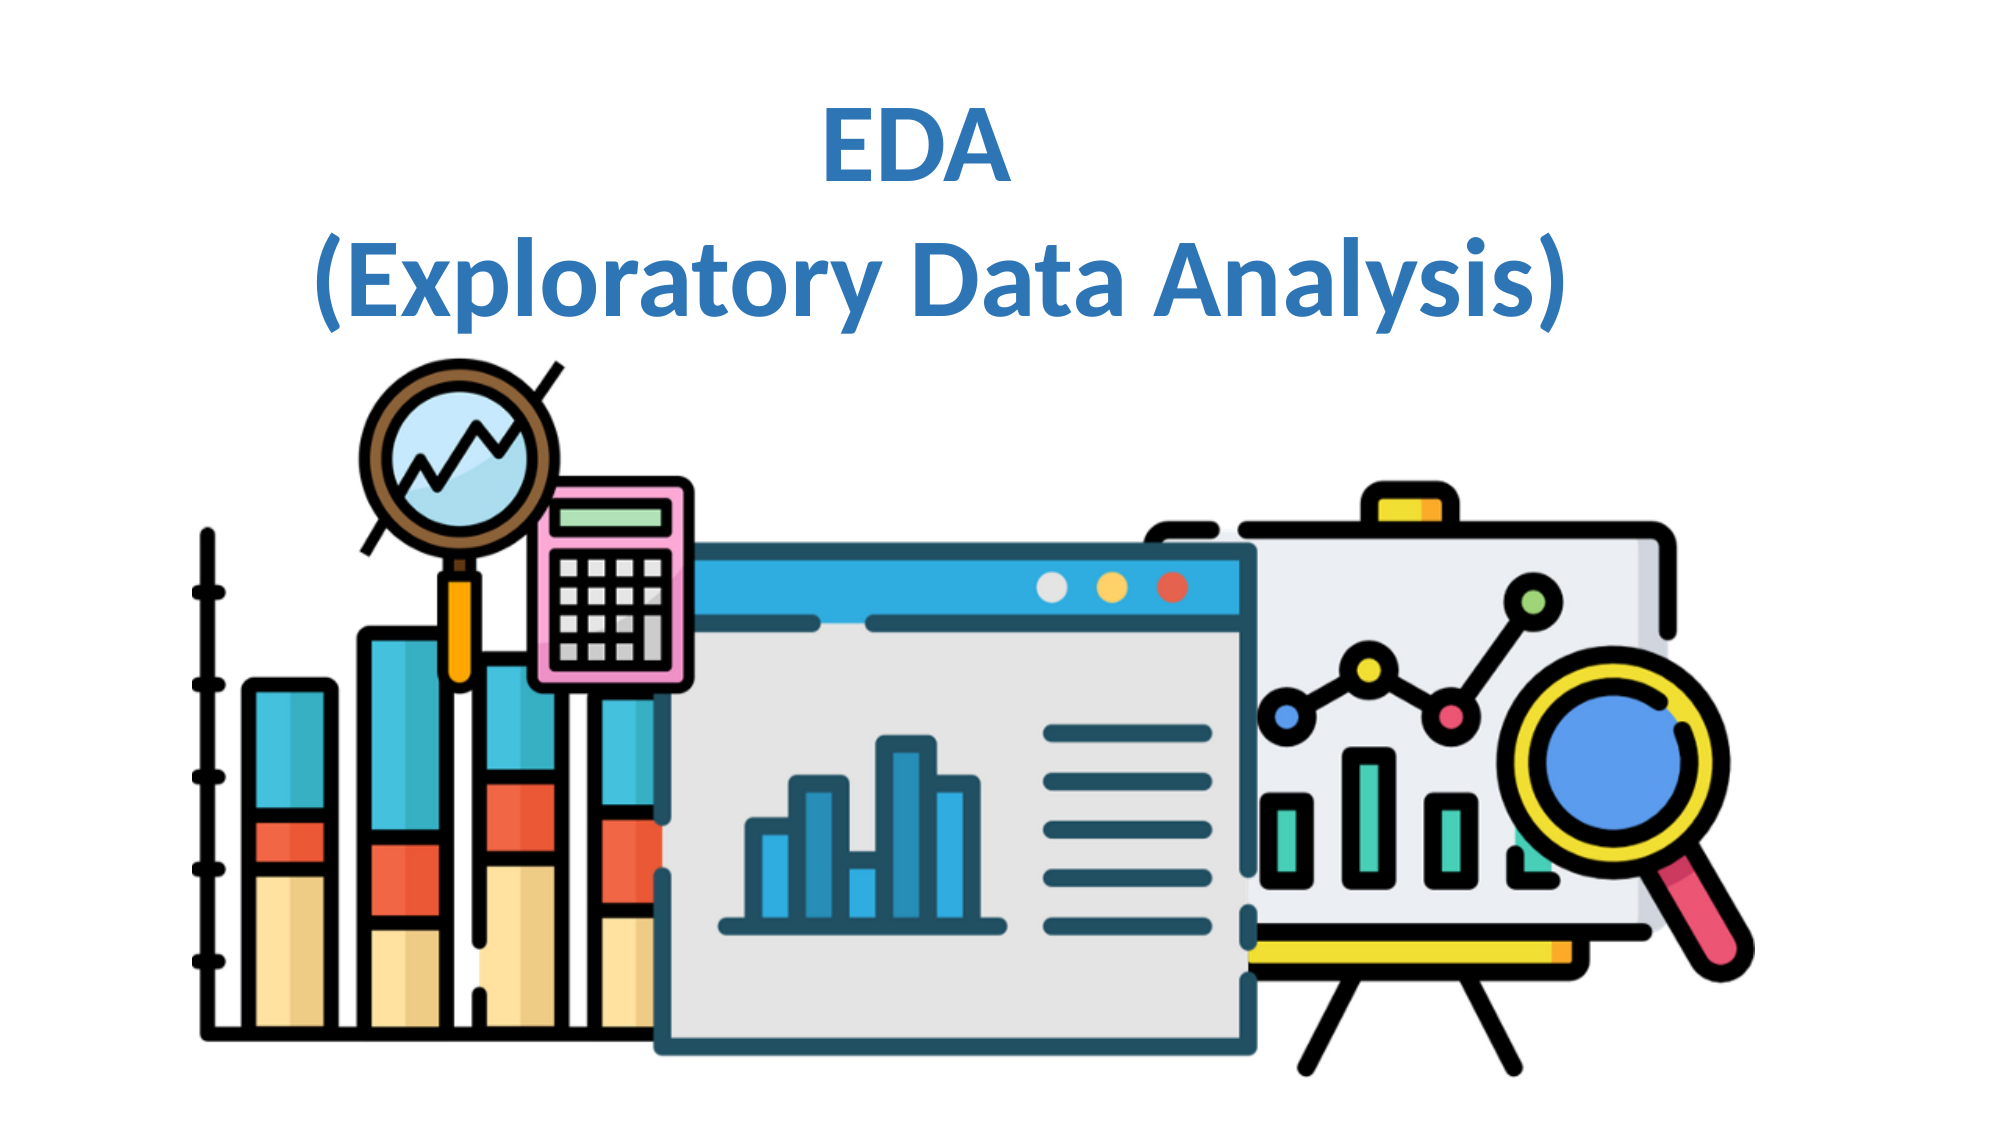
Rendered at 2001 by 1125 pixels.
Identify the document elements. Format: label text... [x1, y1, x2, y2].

picture [192, 348, 1755, 1125]
text_box EDA (Exploratory Data Analysis) [295, 61, 1681, 347]
